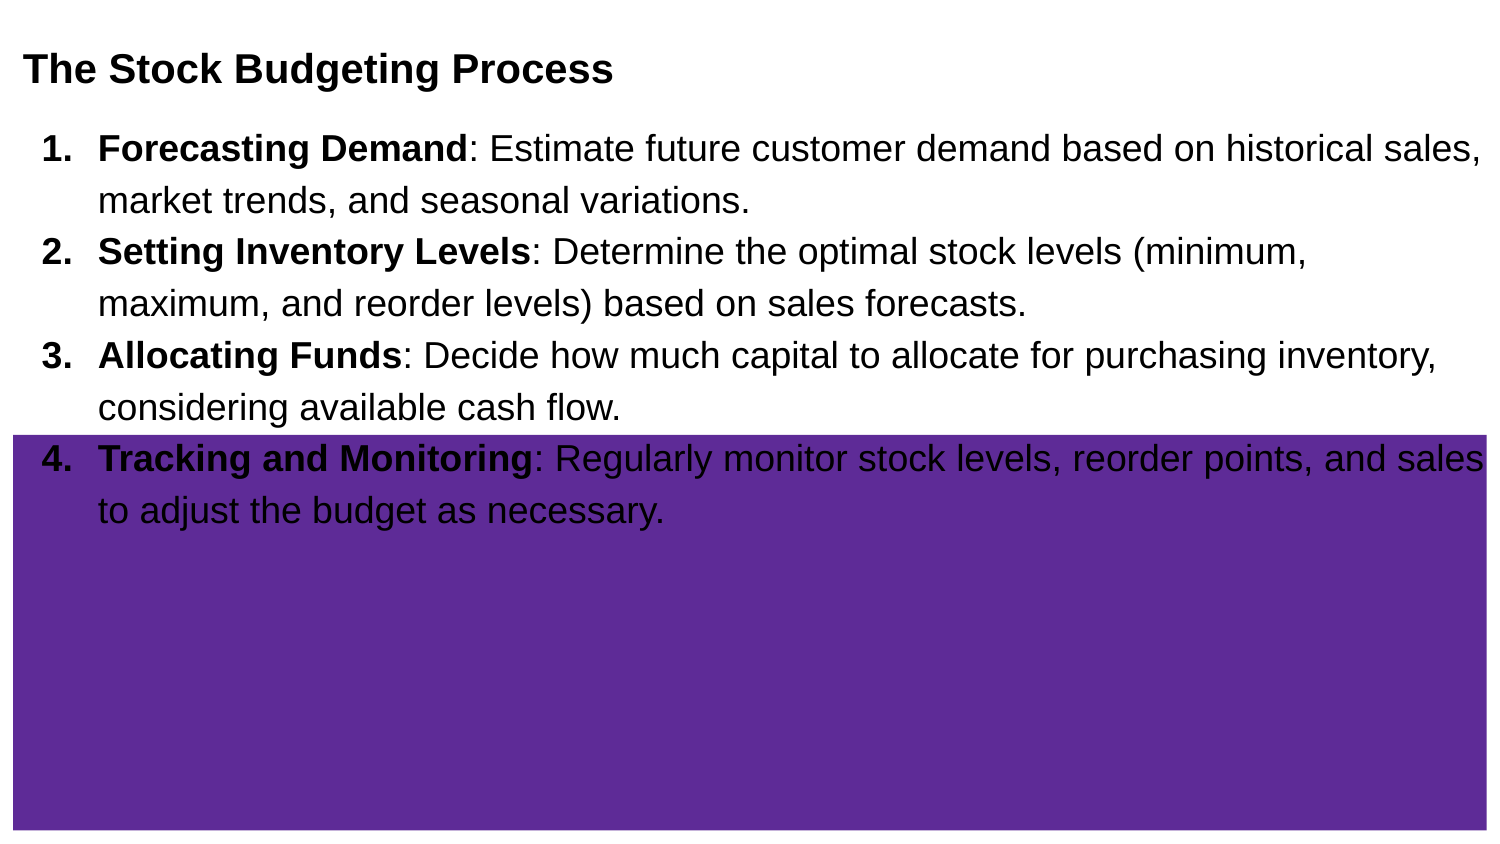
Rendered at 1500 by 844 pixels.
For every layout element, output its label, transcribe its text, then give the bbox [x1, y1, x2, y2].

title The Stock Budgeting Process Forecasting Demand: Estimate future customer demand based on historical sales, market trends, and seasonal variations. Setting Inventory Levels: Determine the optimal stock levels (minimum, maximum, and reorder levels) based on sales forecasts. Allocating Funds: Decide how much capital to allocate for purchasing inventory, considering available cash flow. Tracking and Monitoring: Regularly monitor stock levels, reorder points, and sales to adjust the budget as necessary. [7, 0, 1500, 677]
